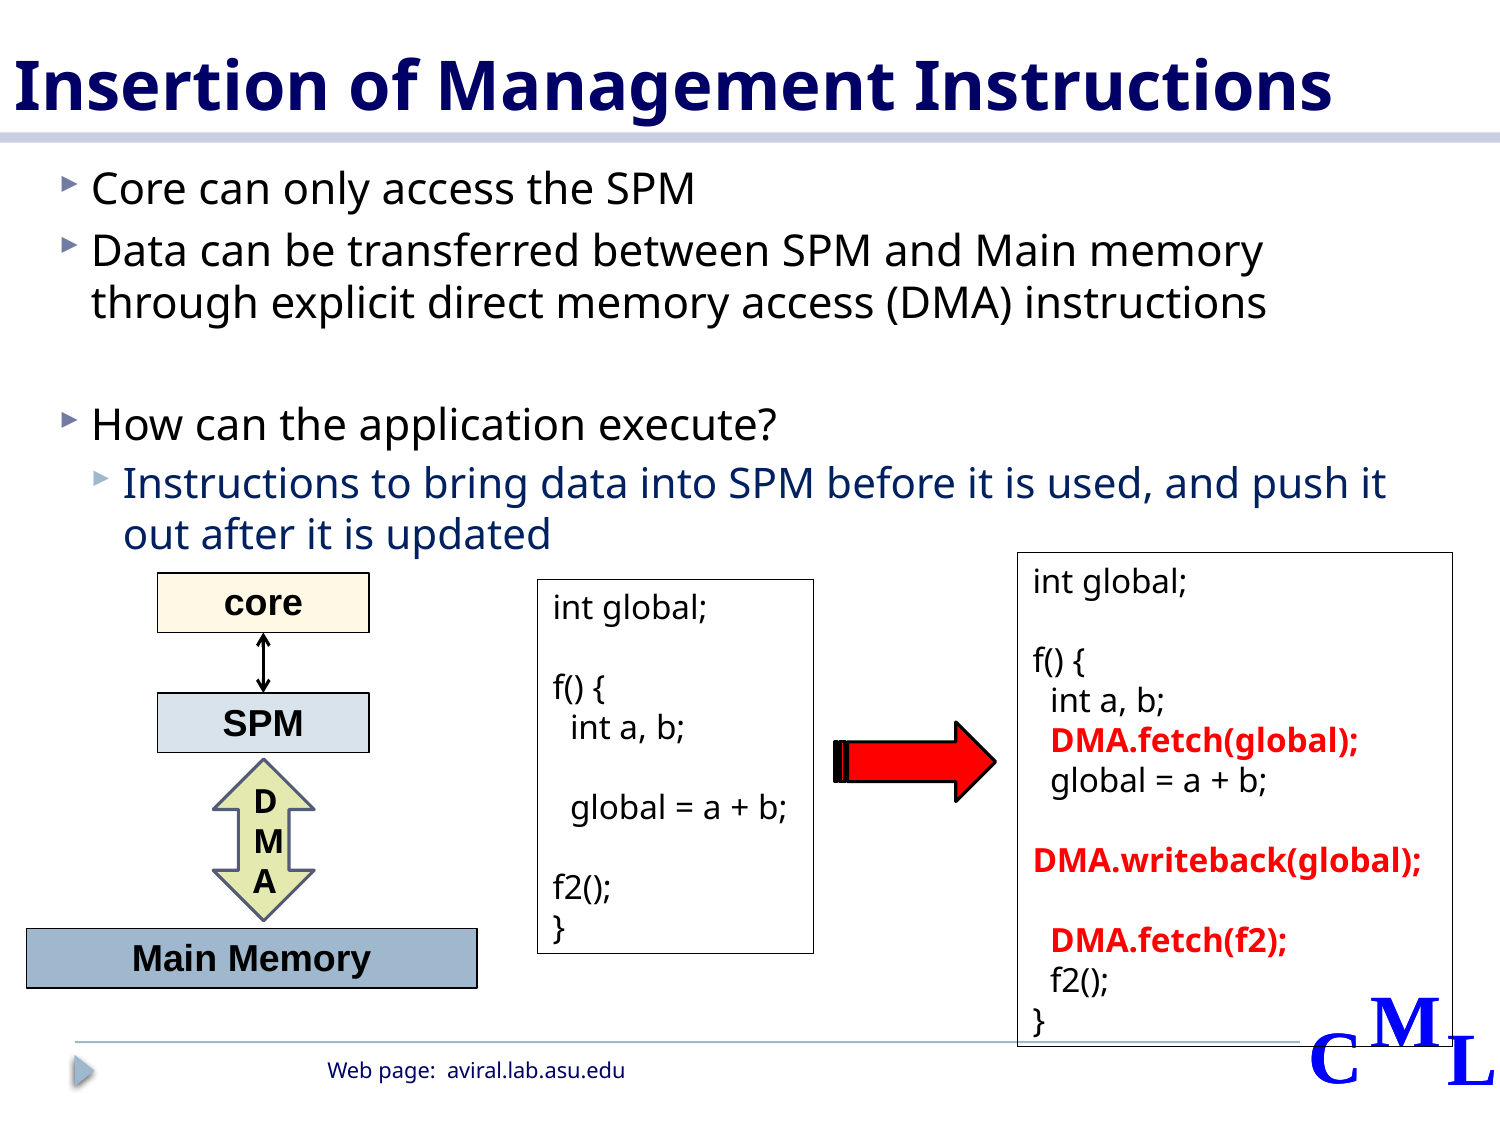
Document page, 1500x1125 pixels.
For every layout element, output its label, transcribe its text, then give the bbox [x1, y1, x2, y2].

text_box Core can only access the SPM Data can be transferred between SPM and Main memory through explicit direct memory access (DMA) instructions How can the application execute? Instructions to bring data into SPM before it is used, and push it out after it is updated [44, 153, 1439, 566]
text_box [26, 572, 478, 989]
text_box int global; f() { int a, b; global = a + b; f2(); } [537, 579, 814, 954]
title Insertion of Management Instructions [0, 0, 1500, 132]
text_box [833, 720, 997, 803]
text_box int global; f() { int a, b; DMA.fetch(global); global = a + b; DMA.writeback(global); DMA.fetch(f2); f2(); } [1017, 552, 1453, 1047]
